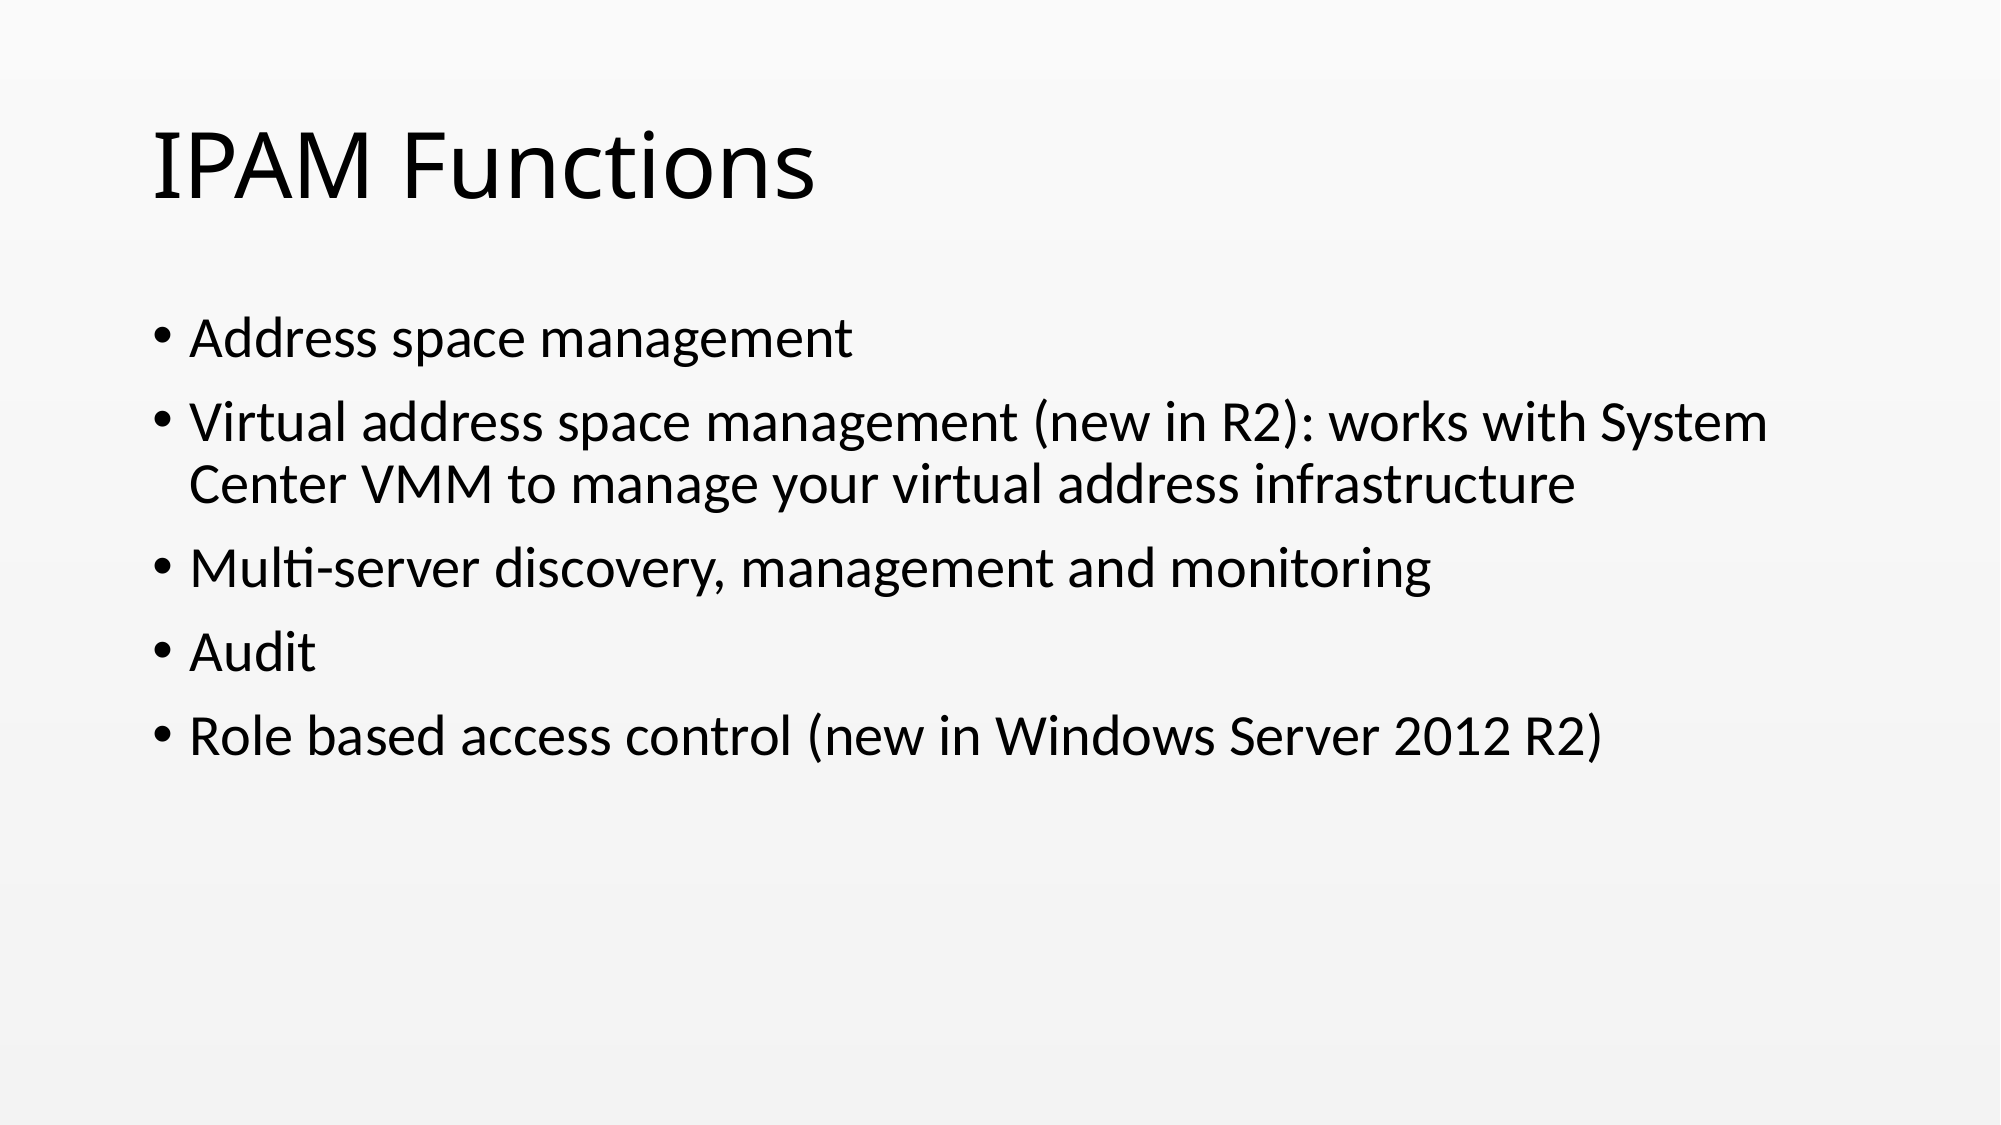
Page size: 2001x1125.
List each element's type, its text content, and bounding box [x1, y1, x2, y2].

list Address space management Virtual address space management (new in R2): works with System Center VMM to manage your virtual address infrastructure Multi-server discovery, management and monitoring Audit Role based access control (new in Windows Server 2012 R2) [137, 299, 1863, 1014]
title IPAM Functions [137, 59, 1863, 278]
